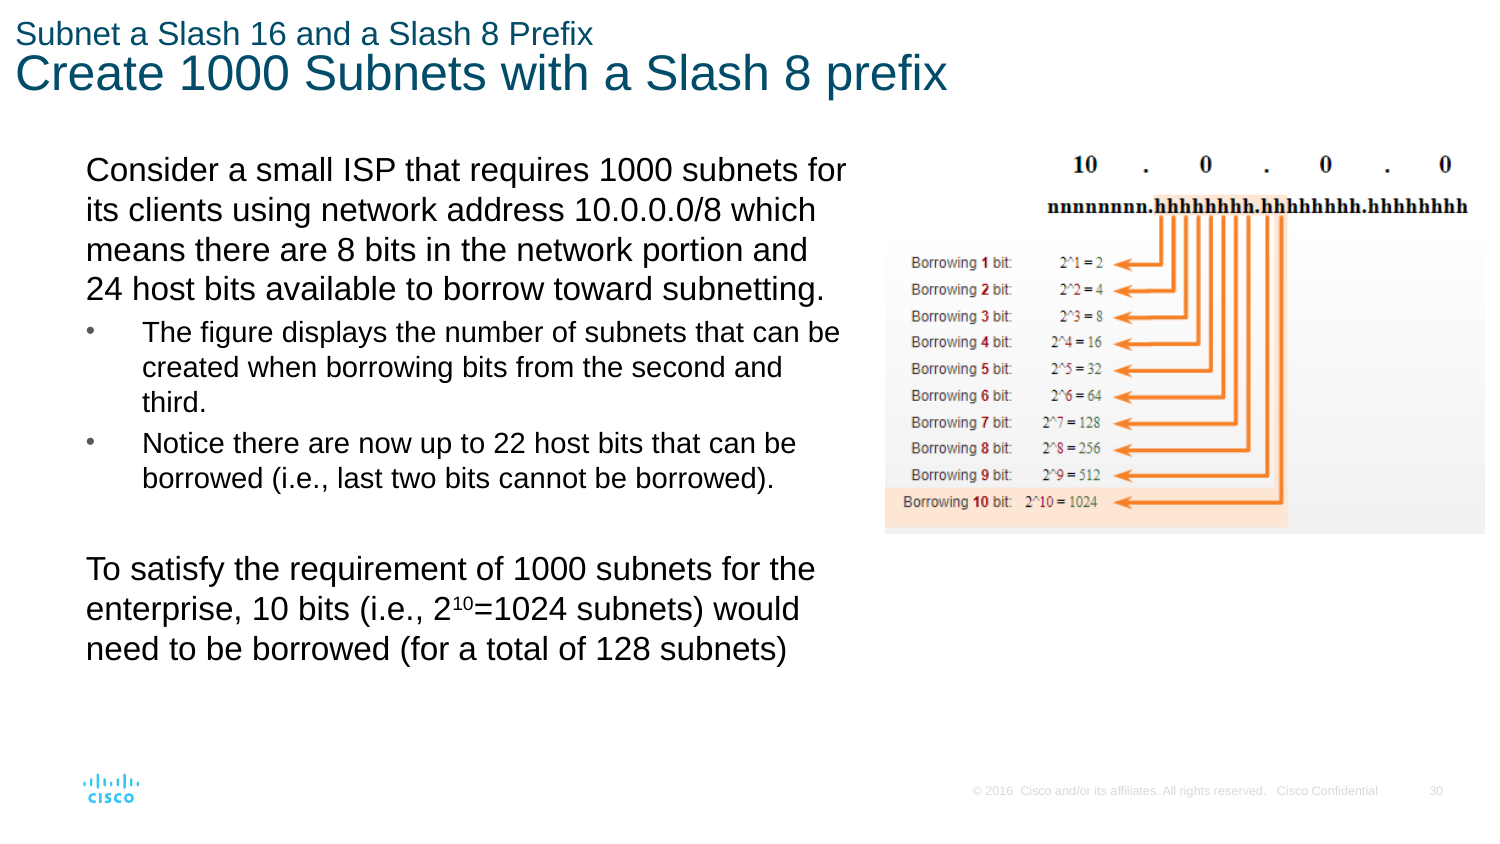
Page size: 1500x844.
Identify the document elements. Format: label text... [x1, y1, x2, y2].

title Subnet a Slash 16 and a Slash 8 Prefix Create 1000 Subnets with a Slash 8 prefix [0, 0, 1369, 121]
picture [885, 135, 1485, 534]
list Consider a small ISP that requires 1000 subnets for its clients using network address 10.0.0.0/8 which means there are 8 bits in the network portion and 24 host bits available to borrow toward subnetting. The figure displays the number of subnets that can be created when borrowing bits from the second and third. Notice there are now up to 22 host bits that can be borrowed (i.e., last two bits cannot be borrowed). To satisfy the requirement of 1000 subnets for the enterprise, 10 bits (i.e., 210=1024 subnets) would need to be borrowed (for a total of 128 subnets) [70, 140, 869, 645]
